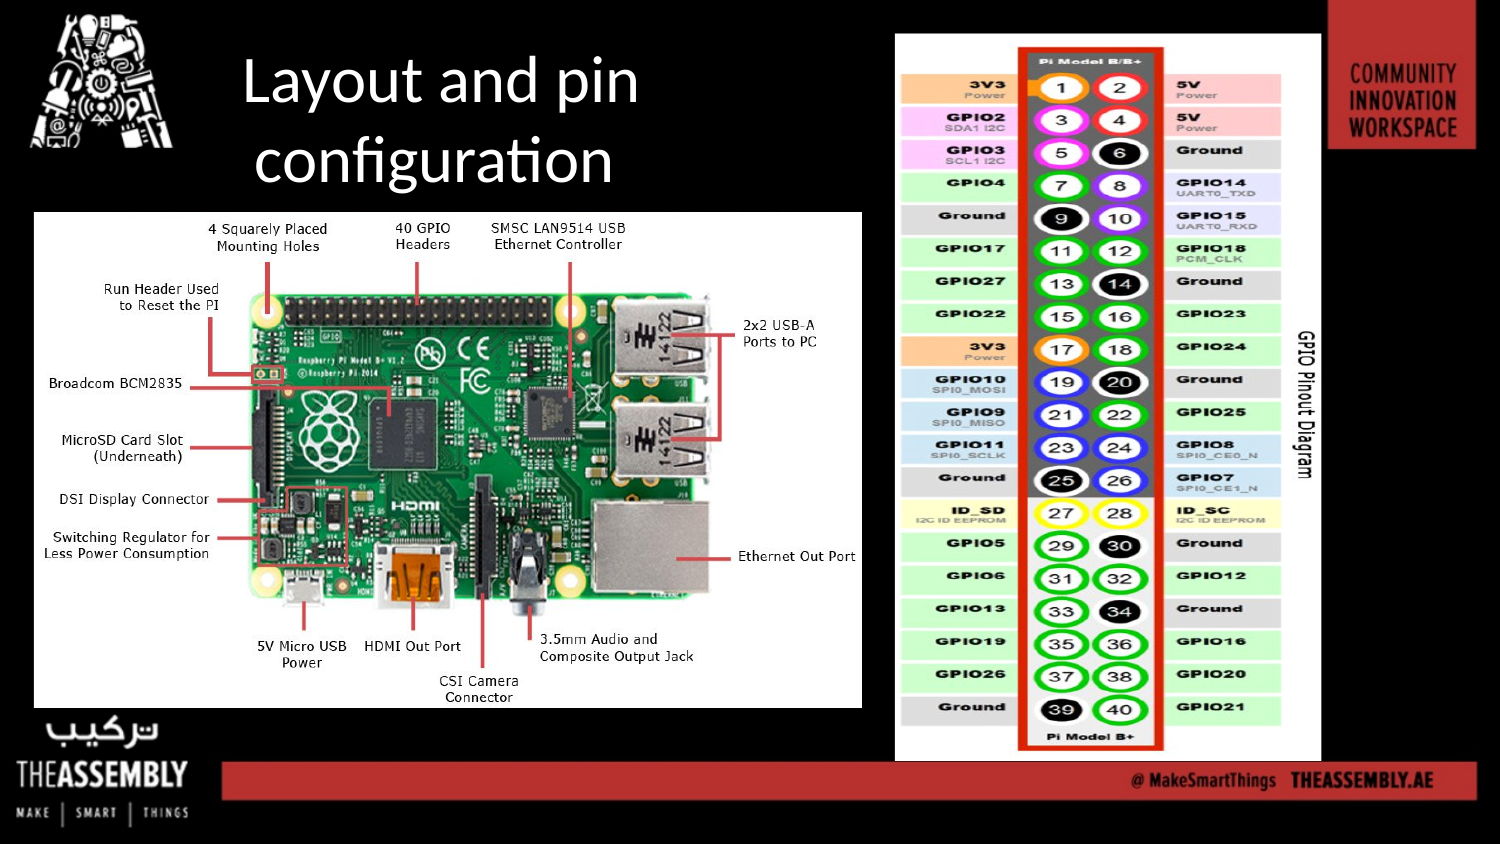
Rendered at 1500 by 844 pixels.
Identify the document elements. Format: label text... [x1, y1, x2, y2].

picture [0, 0, 1500, 844]
title Layout and pin configuration [57, 45, 827, 187]
